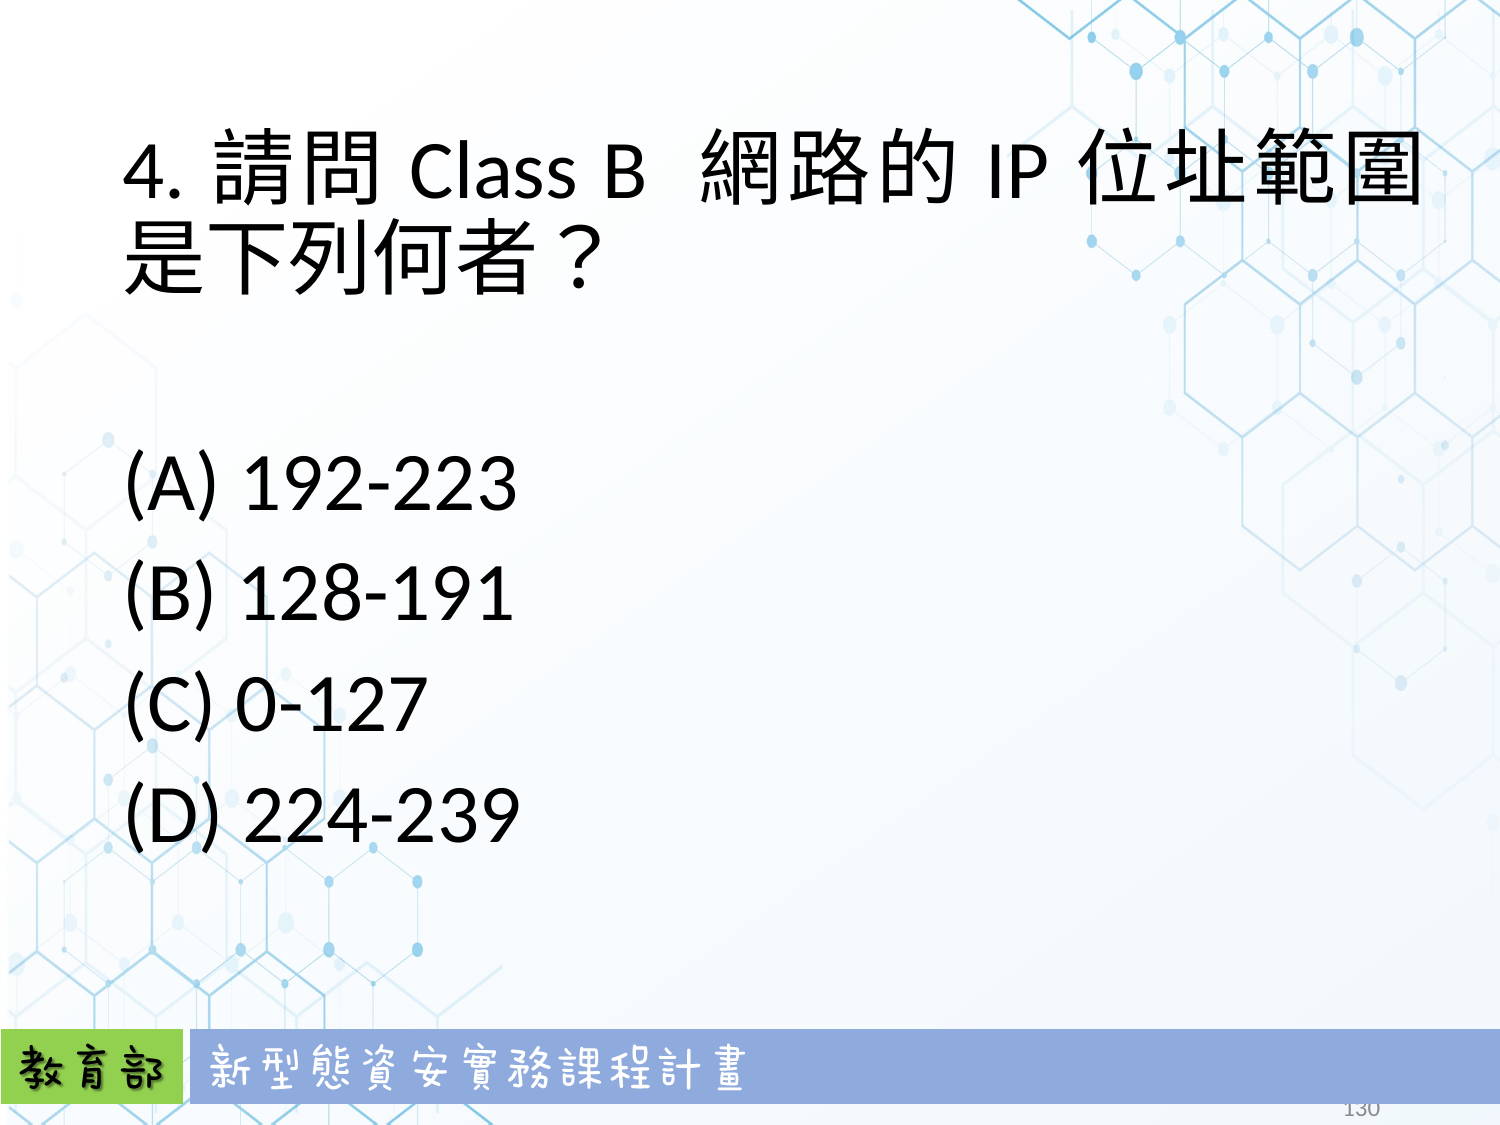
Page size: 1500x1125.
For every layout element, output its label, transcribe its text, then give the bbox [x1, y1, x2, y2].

list 4.請問Class B 網路的IP位址範圍是下列何者？ (A) 192-223 (B) 128-191 (C) 0-127 (D) 224-239 [107, 119, 1441, 1020]
picture [0, 0, 1500, 1125]
